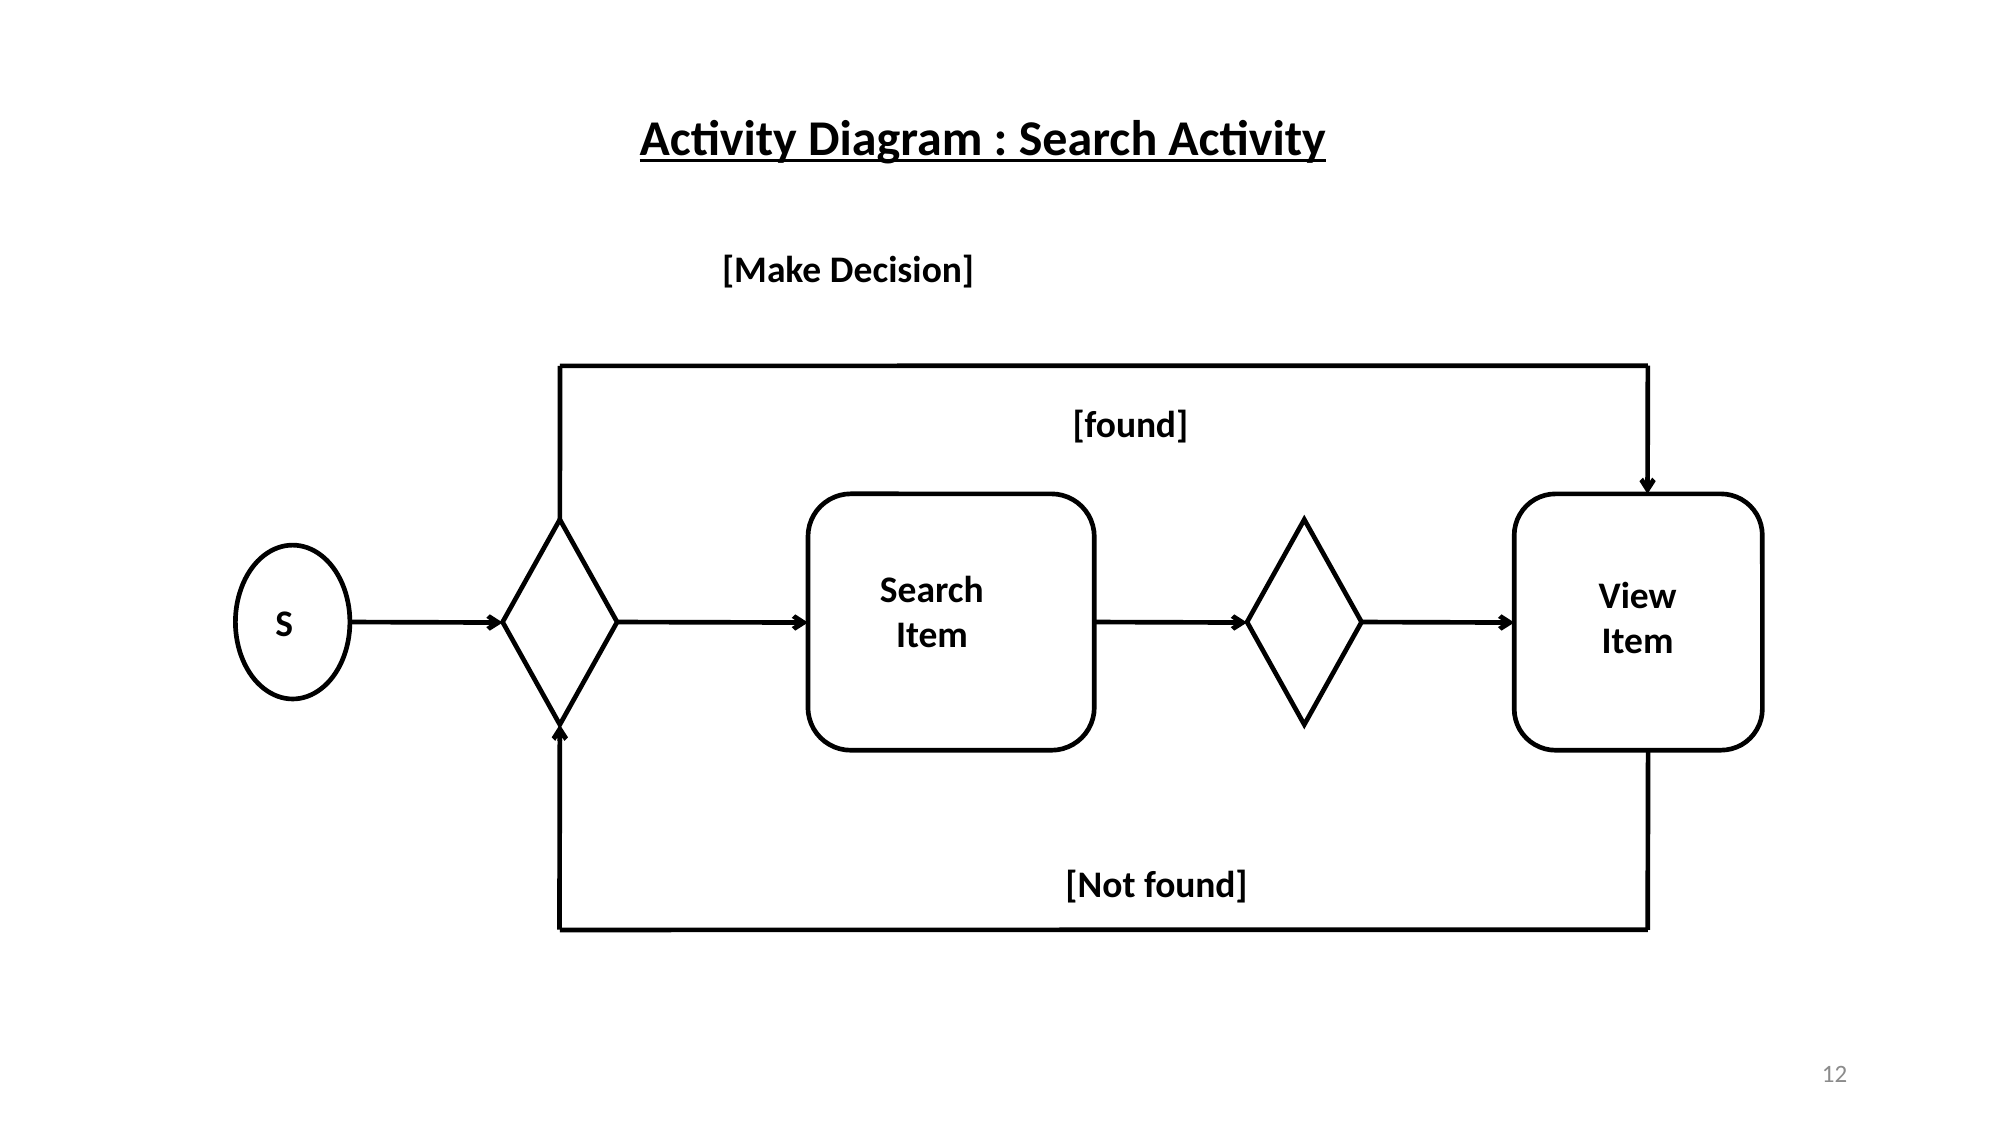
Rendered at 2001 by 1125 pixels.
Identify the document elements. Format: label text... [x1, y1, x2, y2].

slide_number 12 [1412, 1042, 1863, 1103]
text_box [235, 237, 1763, 978]
text_box Activity Diagram : Search Activity [624, 97, 1554, 173]
